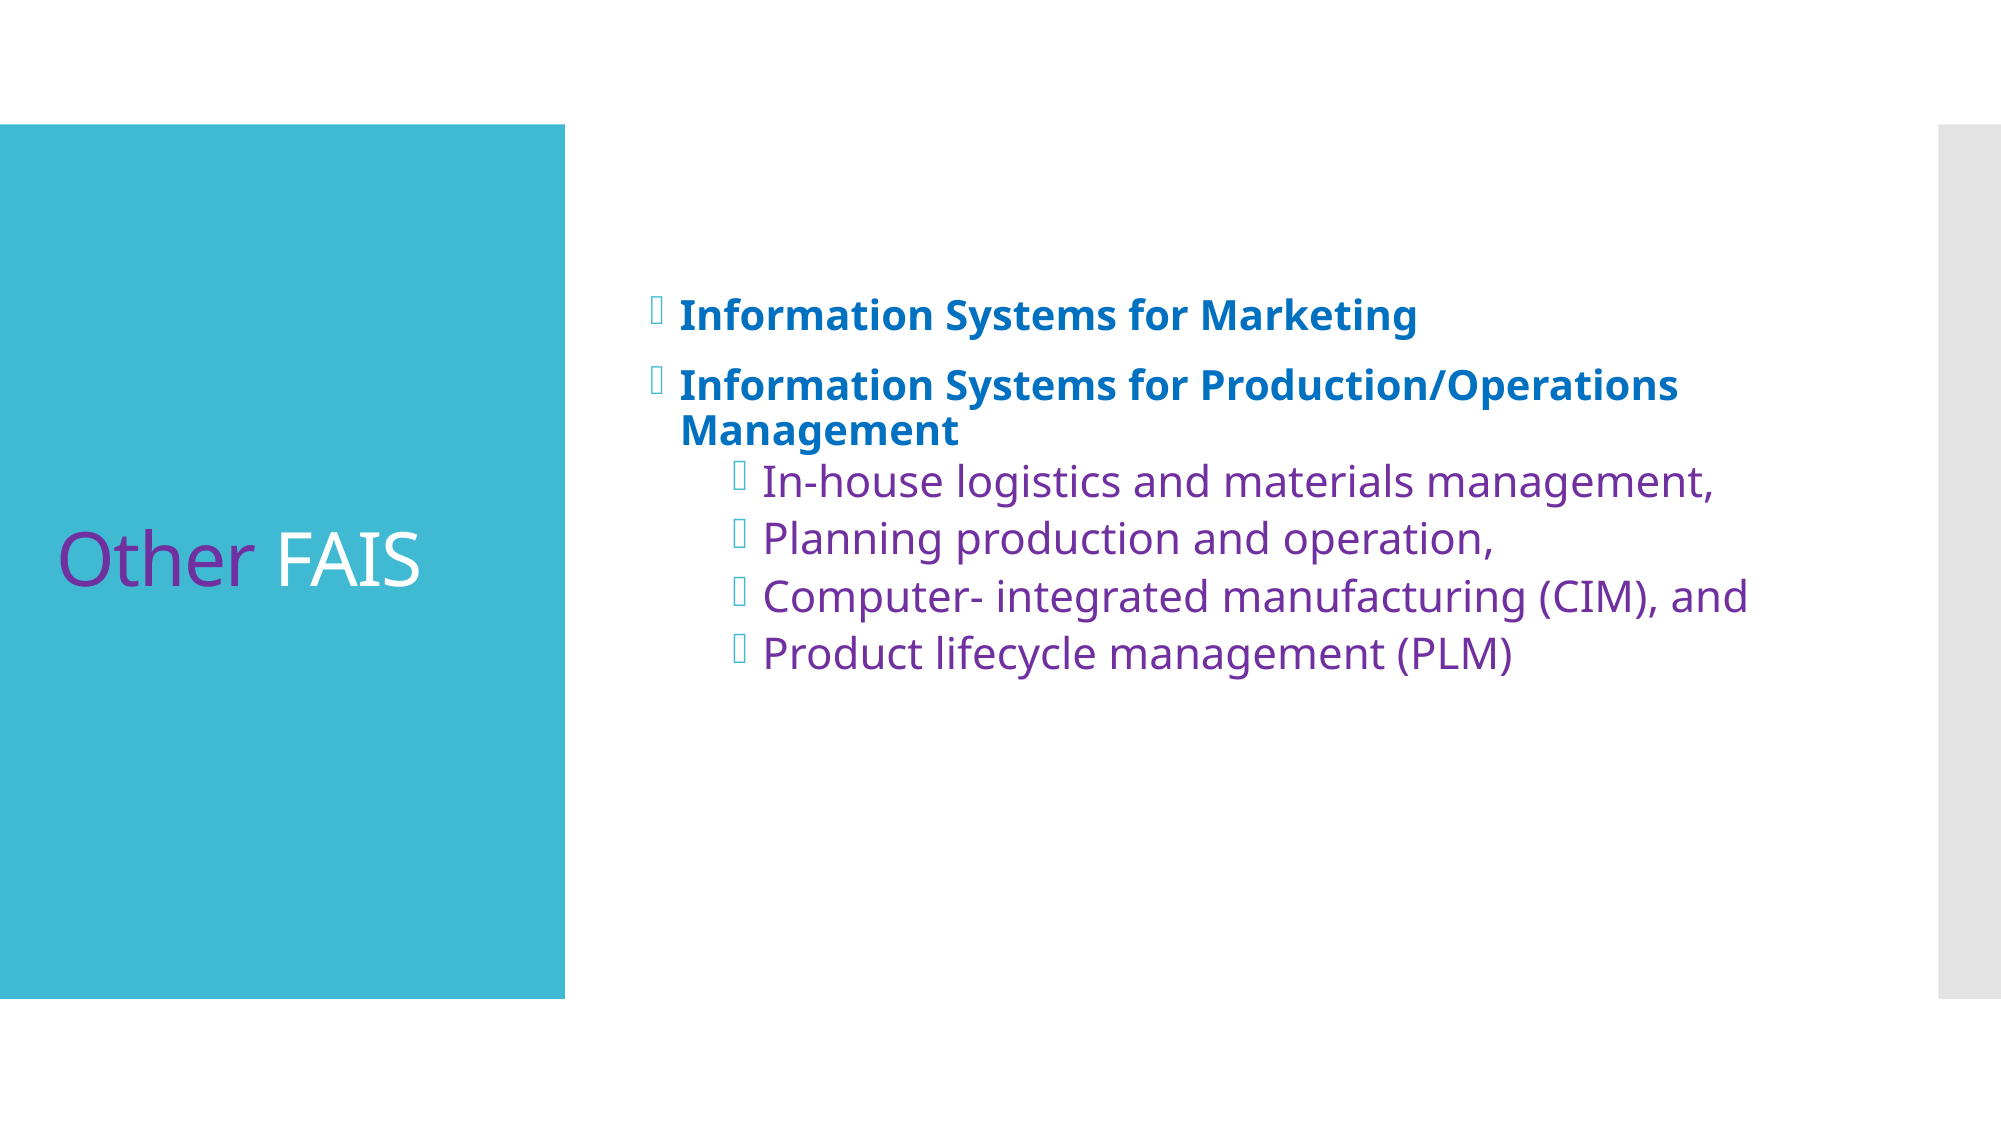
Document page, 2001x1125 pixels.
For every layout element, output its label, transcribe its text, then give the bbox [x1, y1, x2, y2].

list Information Systems for Marketing Information Systems for Production/Operations Management In-house logistics and materials management, Planning production and operation, Computer- integrated manufacturing (CIM), and Product lifecycle management (PLM) [634, 141, 1835, 982]
title Other FAIS [41, 184, 525, 940]
